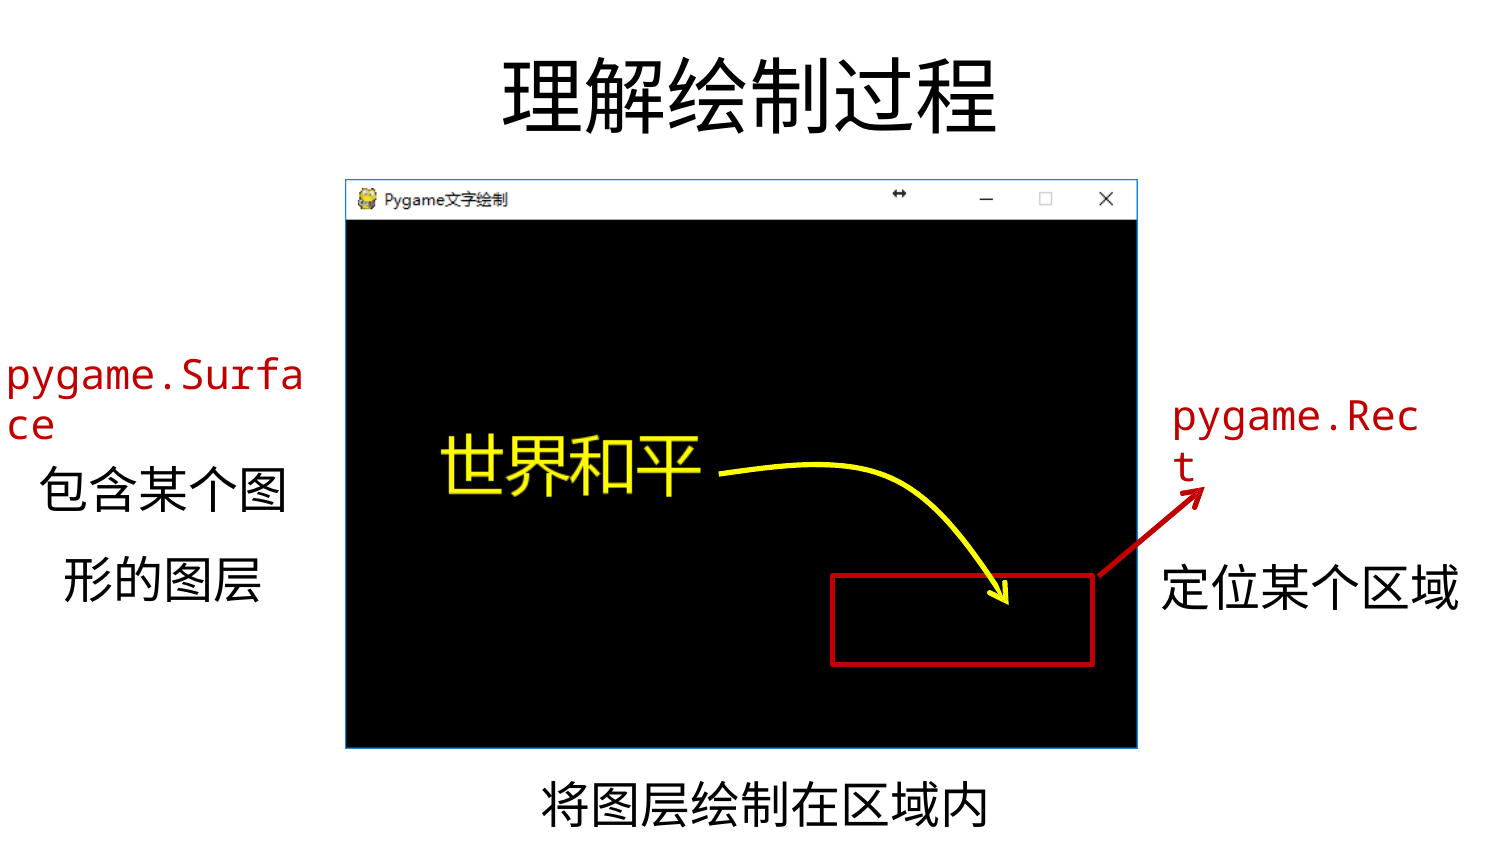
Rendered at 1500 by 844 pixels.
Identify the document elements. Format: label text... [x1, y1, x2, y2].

title 理解绘制过程 [497, 41, 1003, 177]
text_box pygame.Rect [1209, 387, 1427, 490]
text_box 包含某个图 形的图层 [36, 426, 291, 609]
text_box pygame.Surface [3, 345, 329, 448]
text_box 将图层绘制在区域内 [538, 771, 993, 834]
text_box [344, 179, 1205, 749]
text_box 定位某个区域 [1209, 554, 1463, 617]
